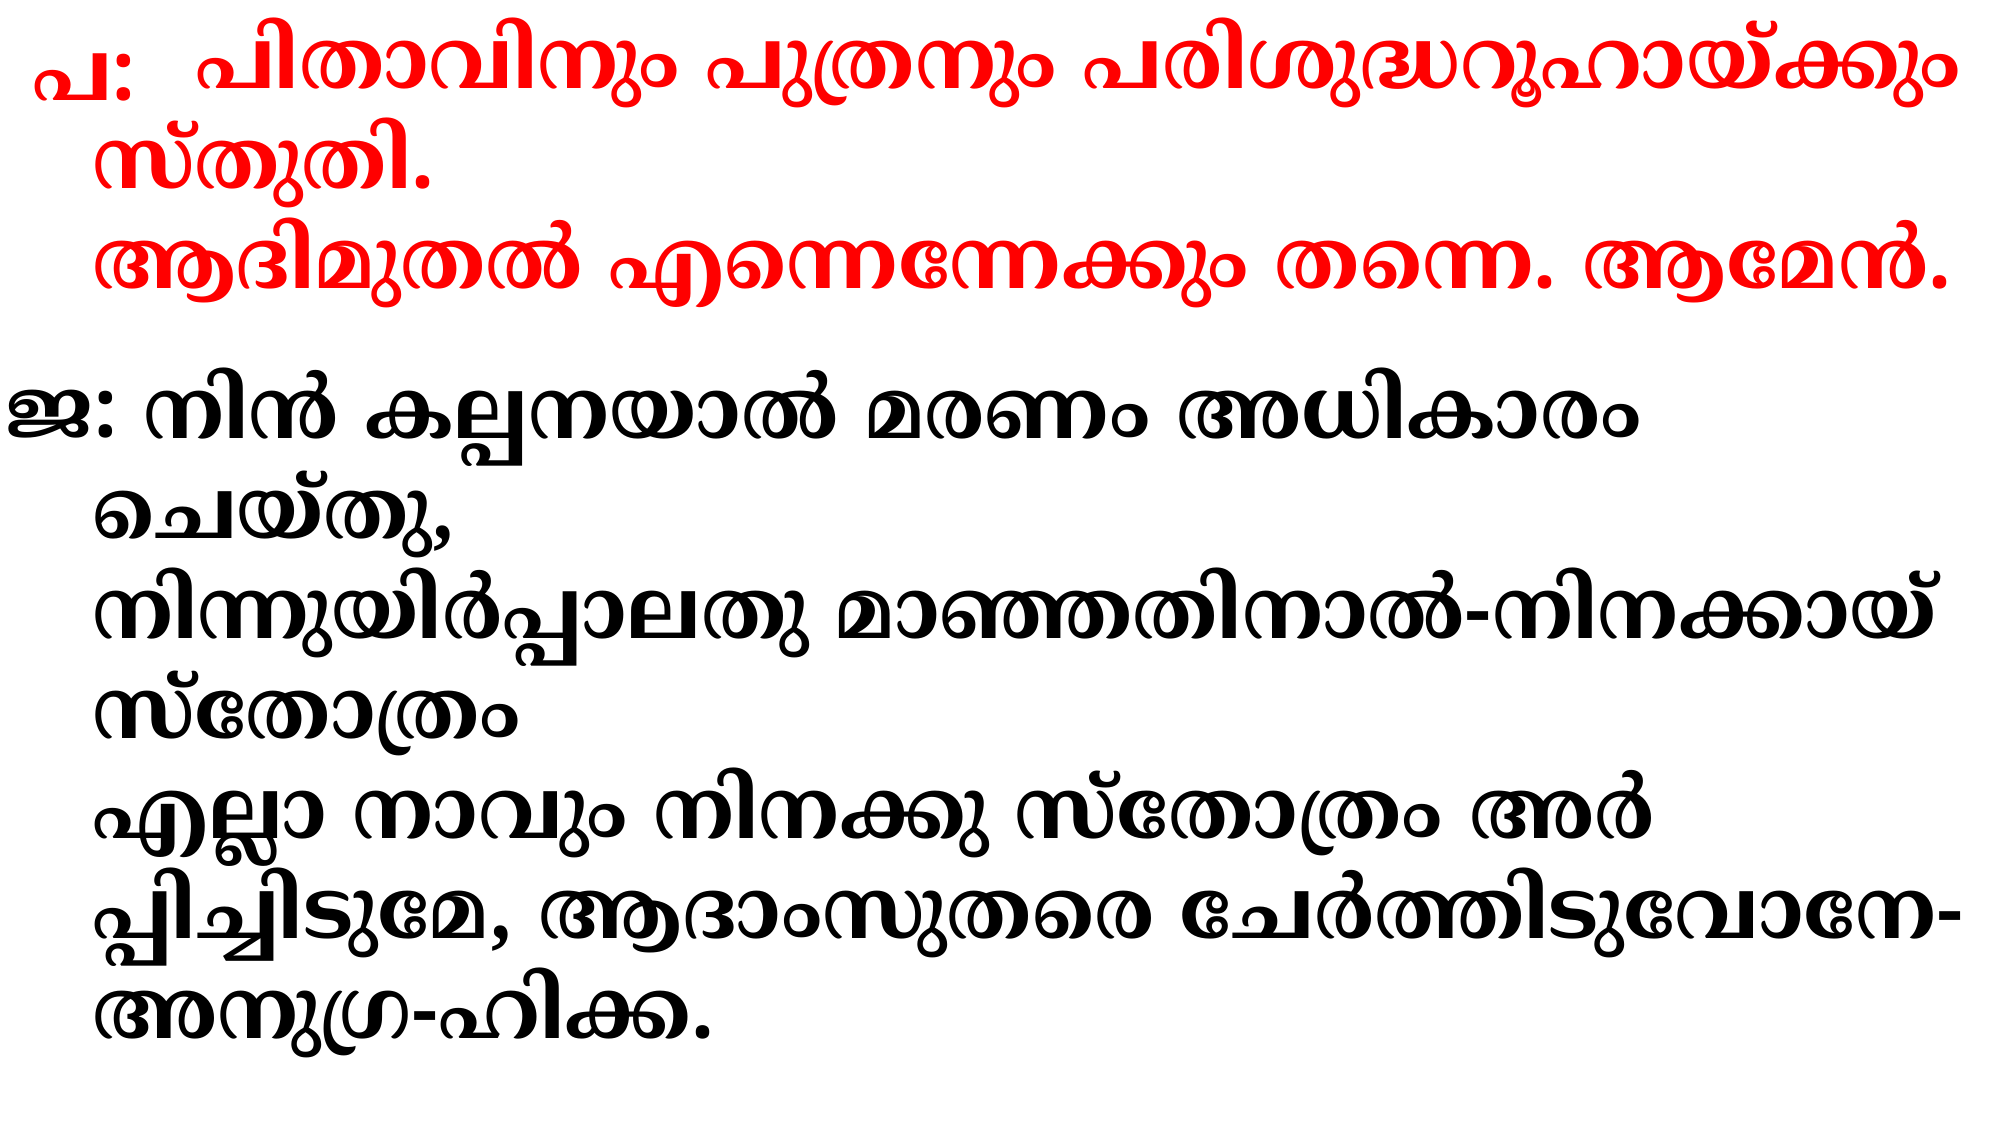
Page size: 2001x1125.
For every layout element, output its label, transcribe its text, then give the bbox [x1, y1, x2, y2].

text_box പ: [26, 11, 148, 123]
text_box ജ: [0, 348, 86, 461]
text_box പിതാവിനും പുത്രനും പരിശുദ്ധറൂഹായ്ക്കും സ്തുതി. ആദിമുതല്‍ എന്നെന്നേക്കും തന്നെ. ആമേന്‍. നിന്‍ കല്പനയാല്‍ മരണം അധികാരം ചെയ്തു, നിന്നുയിര്‍പ്പാലതു മാഞ്ഞതിനാല്‍-നിനക്കായ് സ്തോത്രം എല്ലാ നാവും നിനക്കു സ്തോത്രം അര്‍പ്പിച്ചിടുമേ, ആദാംസുതരെ ചേര്‍ത്തിടുവോനേ-അനുഗ്ര-ഹിക്ക. [86, 0, 2000, 1061]
